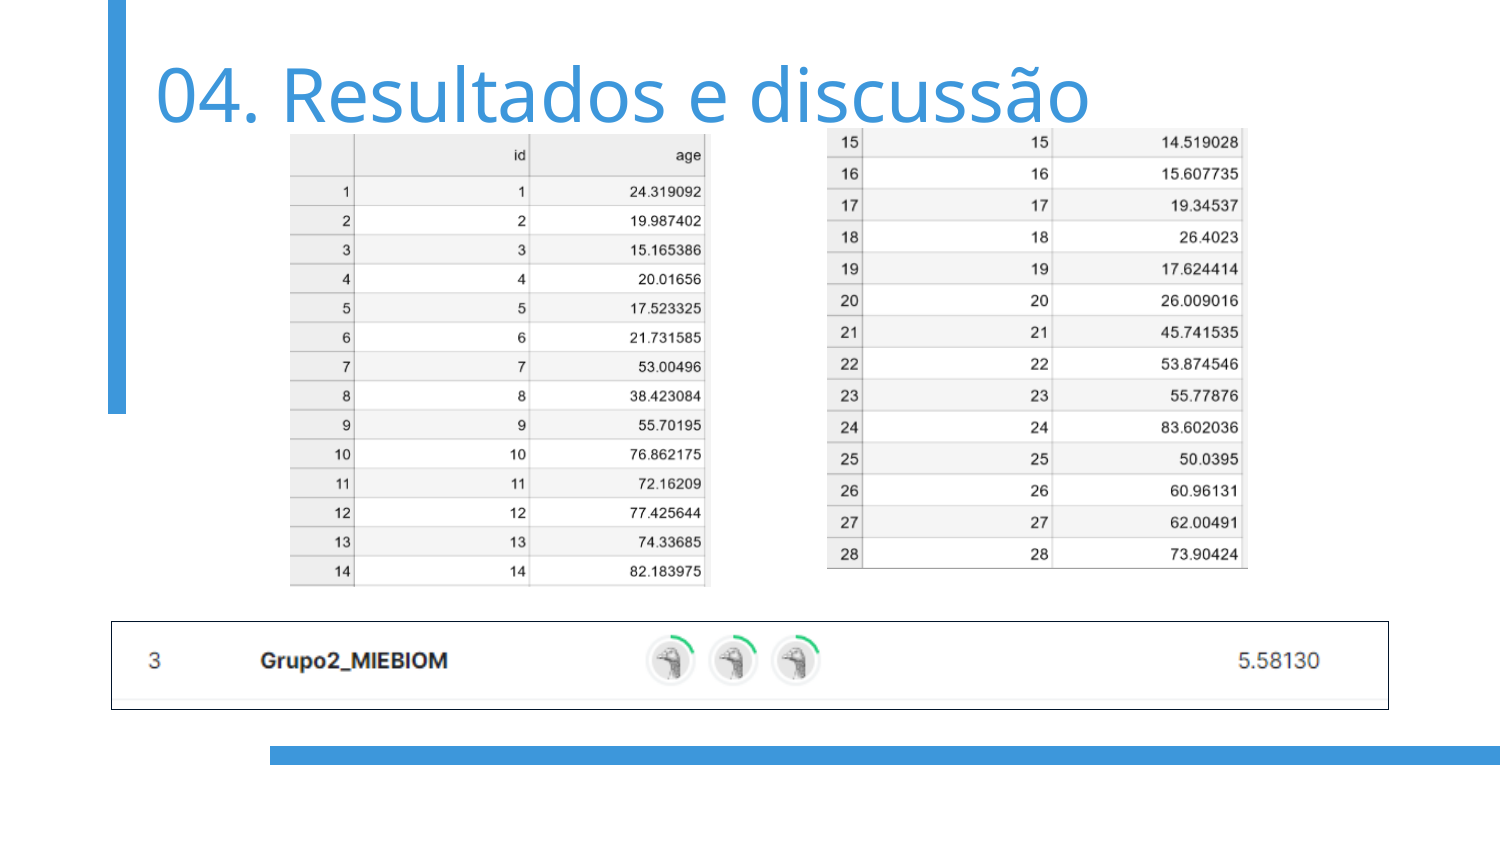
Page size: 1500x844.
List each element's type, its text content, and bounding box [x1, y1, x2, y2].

picture [289, 134, 711, 587]
title 04. Resultados e discussão [140, 31, 1444, 153]
picture [826, 128, 1248, 569]
picture [111, 621, 1389, 710]
